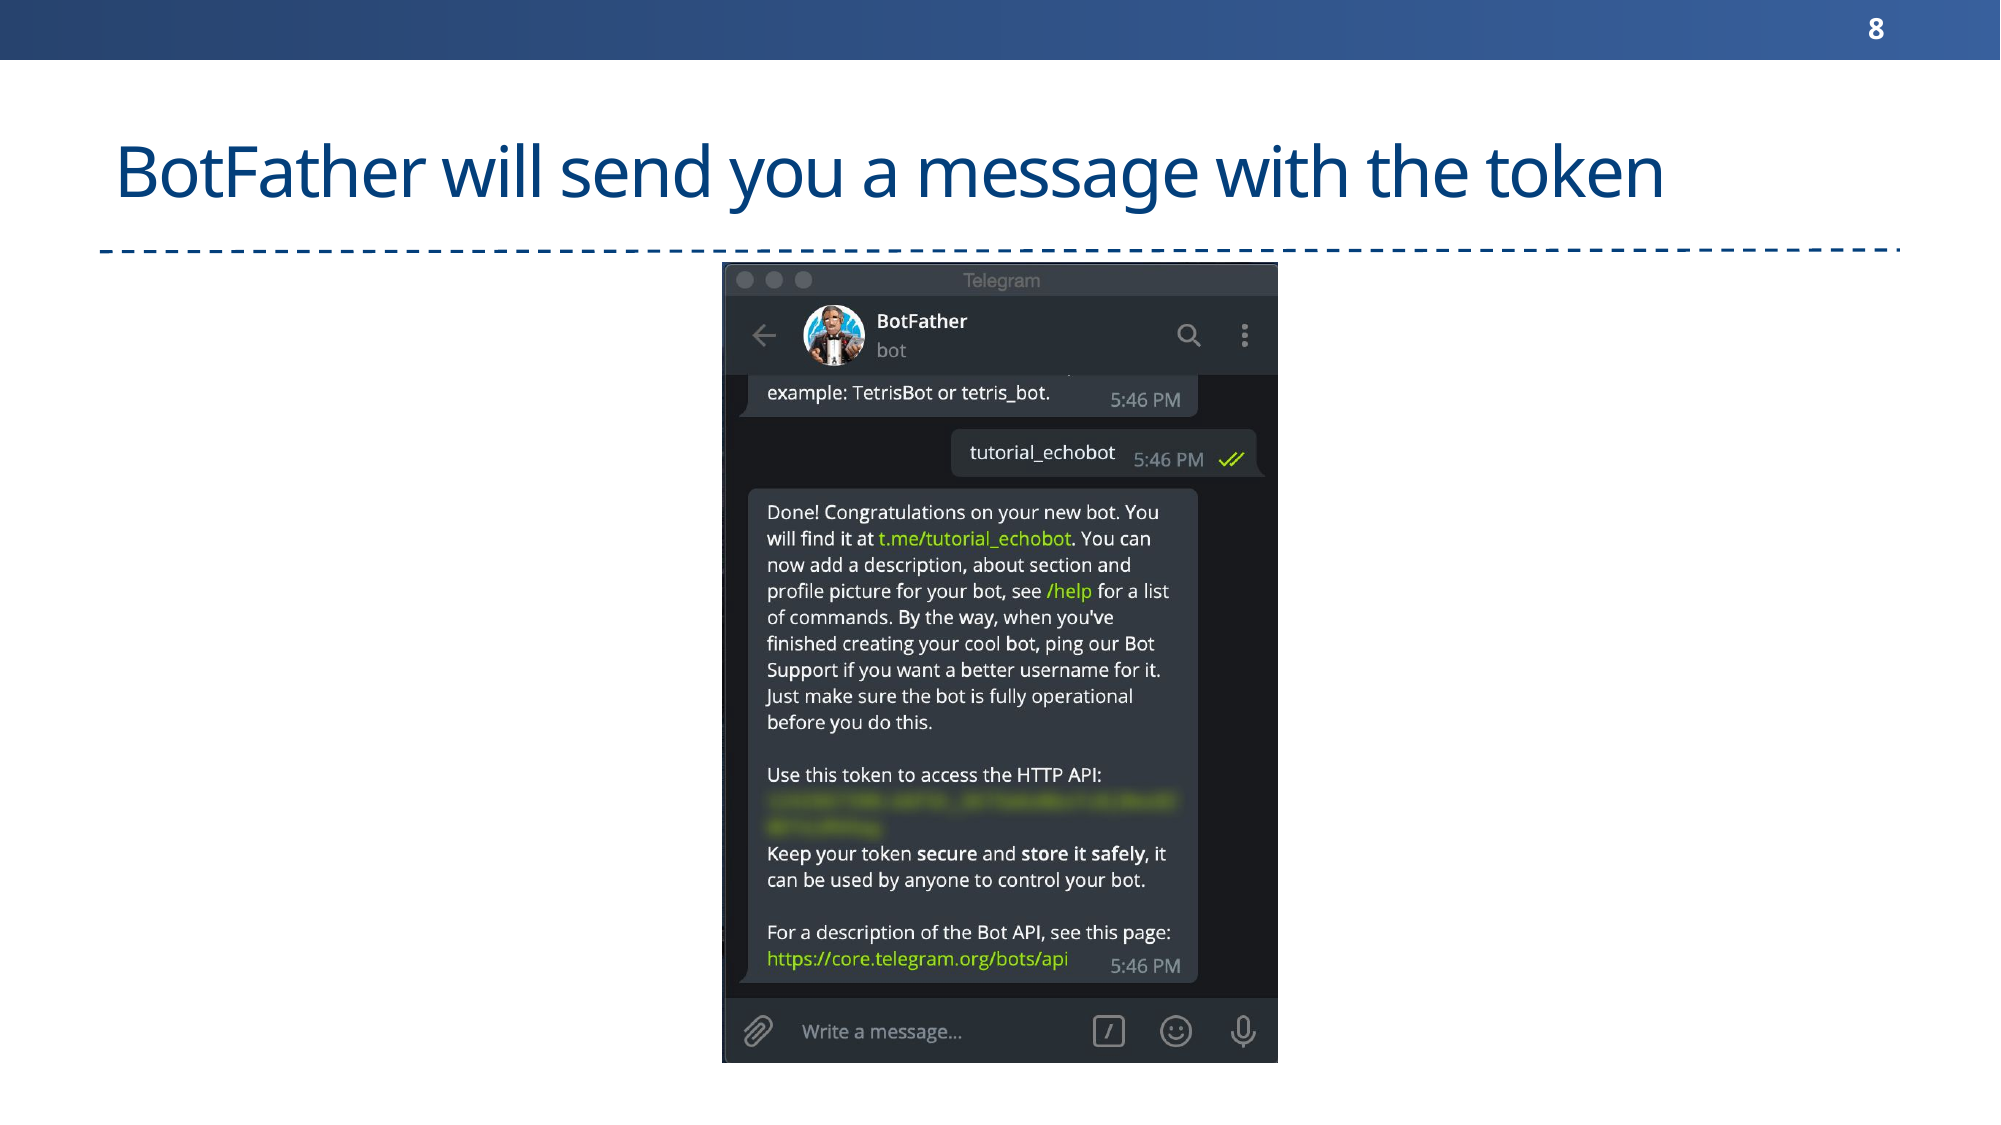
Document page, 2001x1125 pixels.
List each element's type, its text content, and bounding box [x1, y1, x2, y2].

slide_number 8 [1666, 3, 1900, 57]
title BotFather will send you a message with the token [99, 87, 1900, 250]
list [722, 262, 1278, 1063]
